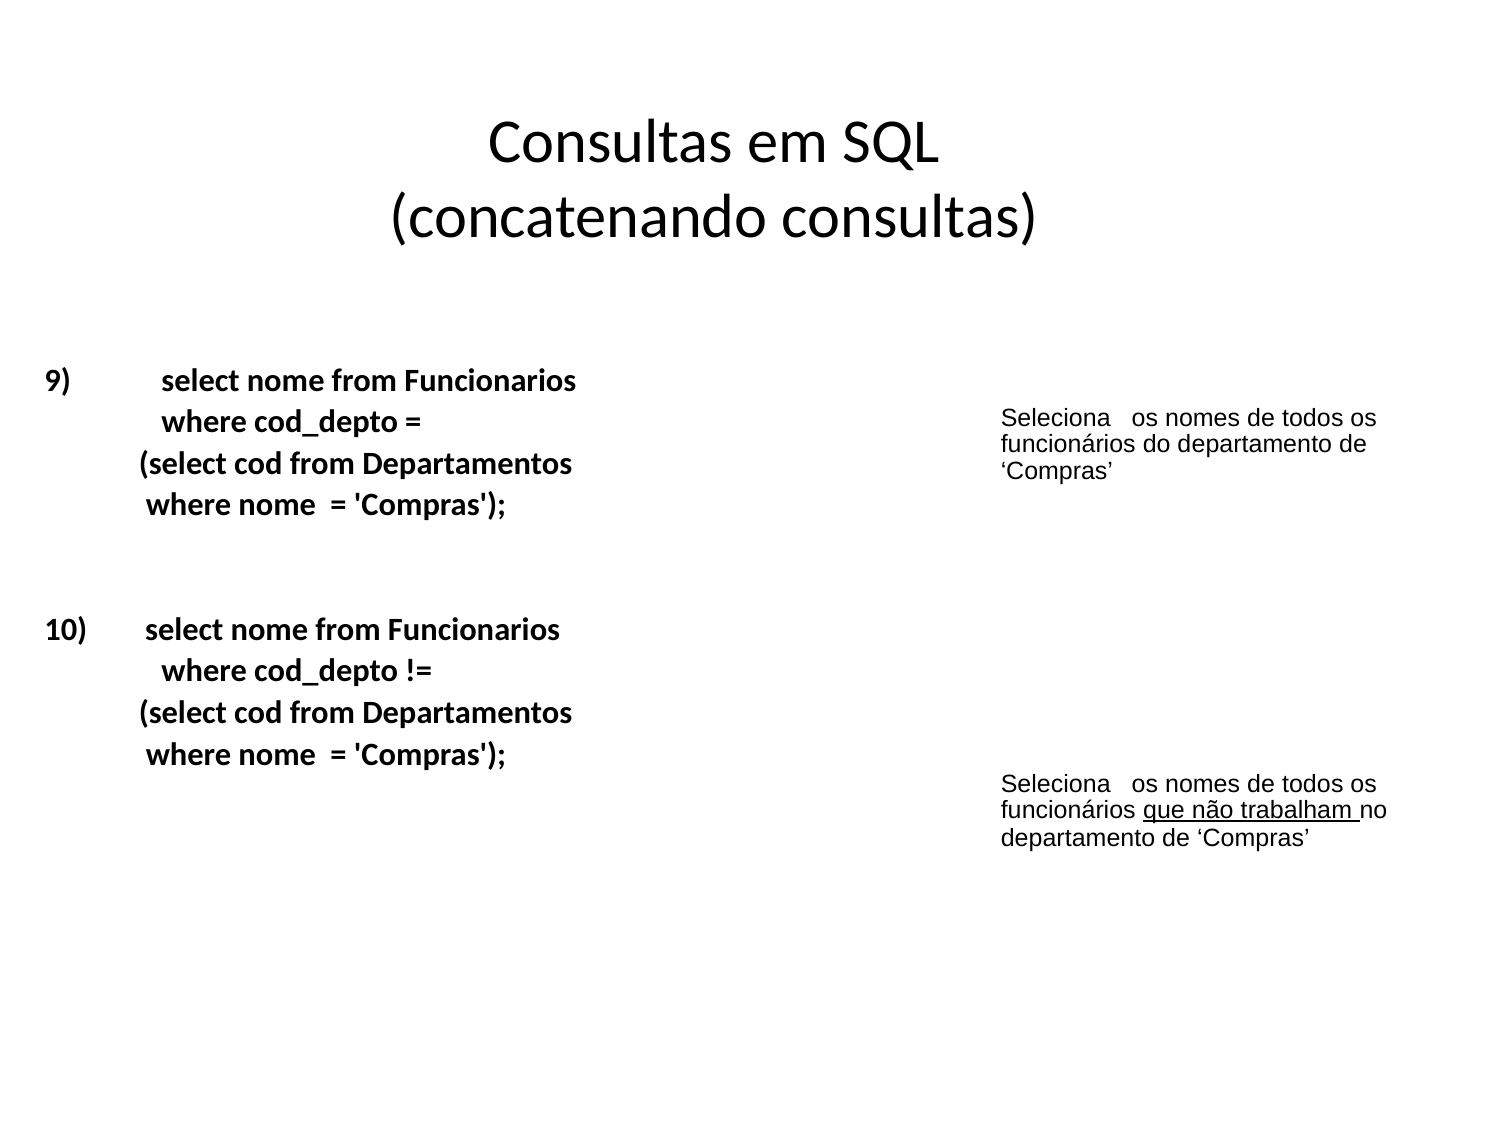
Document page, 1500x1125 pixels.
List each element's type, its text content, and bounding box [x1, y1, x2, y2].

text_box Seleciona os nomes de todos os funcionários que não trabalham no departamento de ‘Compras’ [986, 763, 1447, 859]
subtitle 9) select nome from Funcionarios where cod_depto = (select cod from Departamentos where nome = 'Compras'); 10) select nome from Funcionarios where cod_depto != (select cod from Departamentos where nome = 'Compras'); [29, 302, 1400, 1023]
title Consultas em SQL (concatenando consultas) [76, 54, 1352, 296]
text_box Seleciona os nomes de todos os funcionários do departamento de ‘Compras’ [986, 397, 1471, 493]
